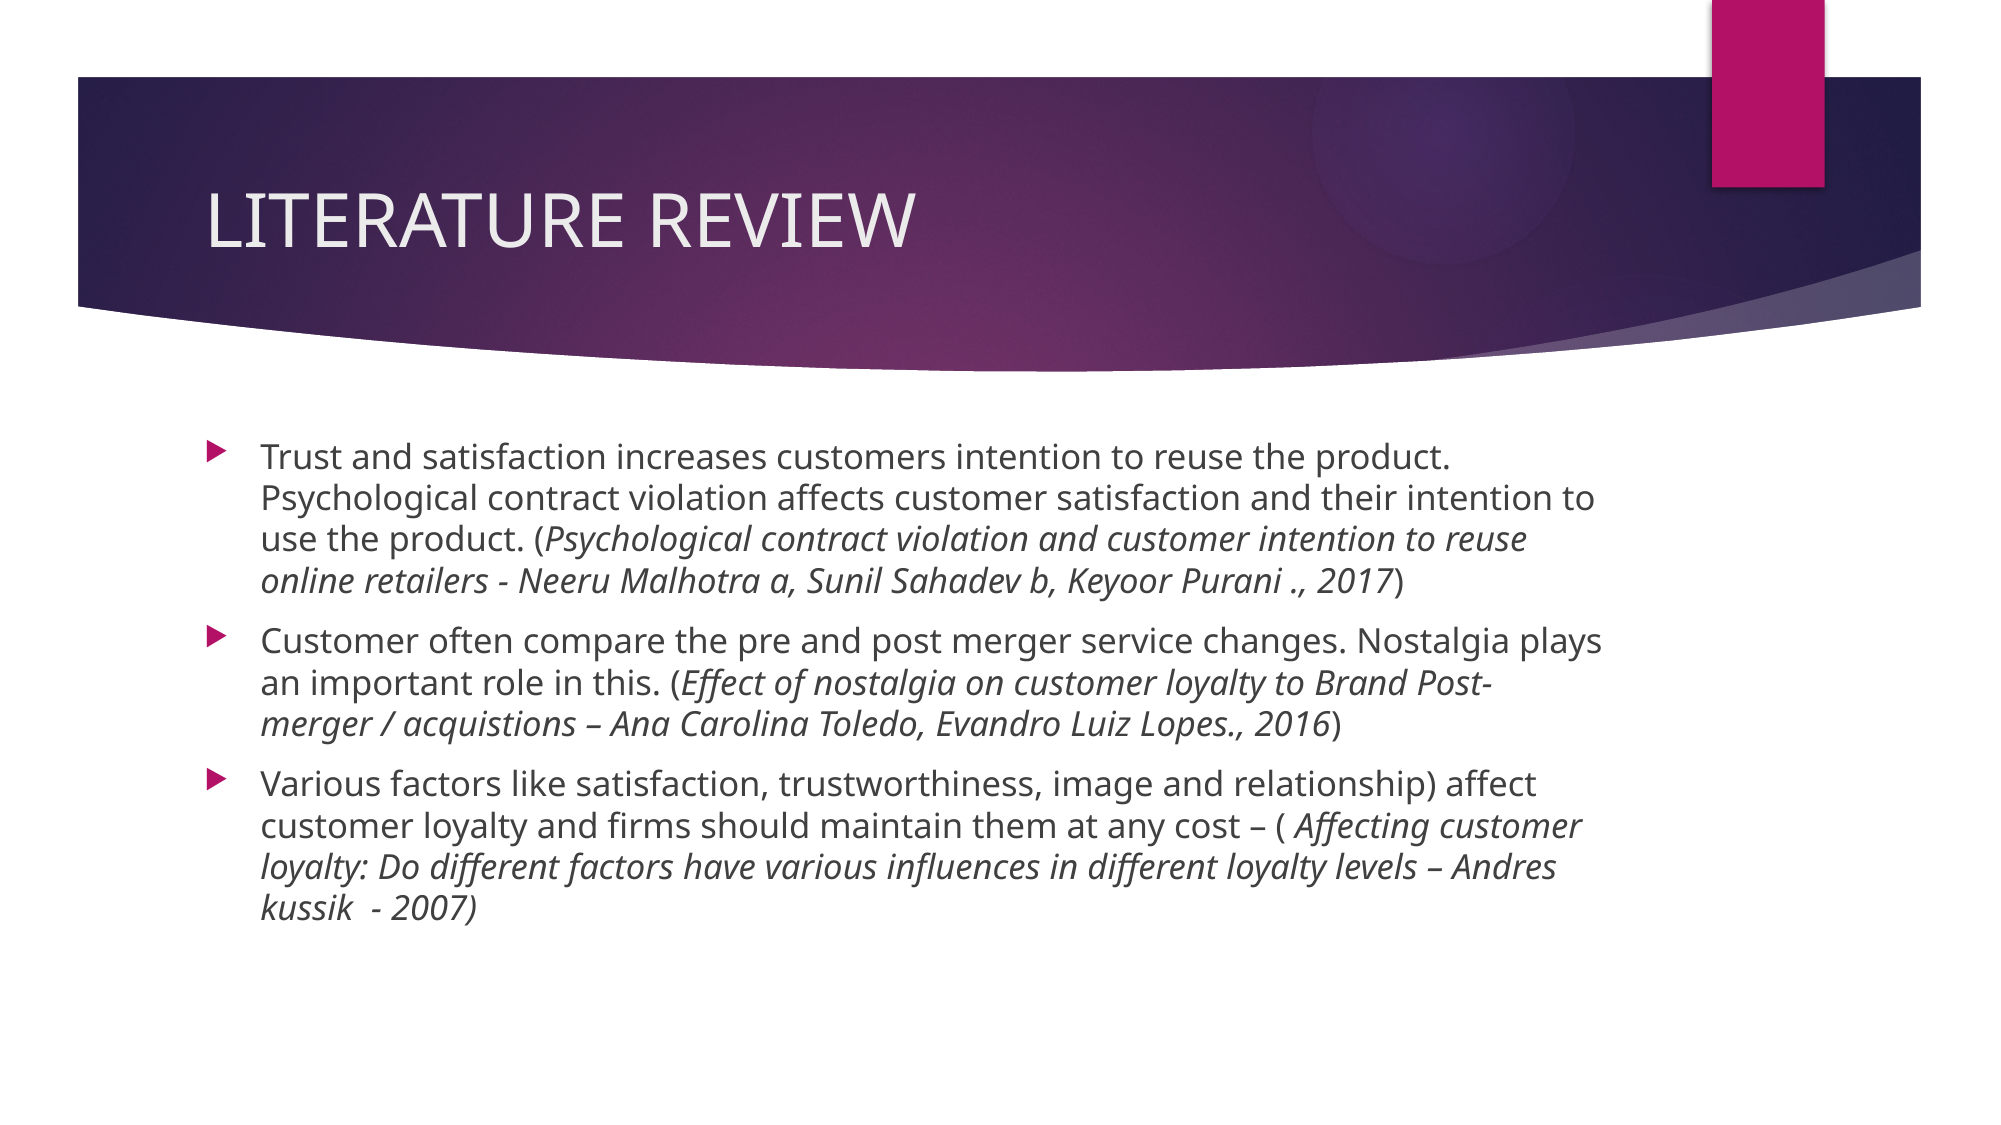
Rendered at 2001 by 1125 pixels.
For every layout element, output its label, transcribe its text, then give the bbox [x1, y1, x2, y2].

list Trust and satisfaction increases customers intention to reuse the product. Psychological contract violation affects customer satisfaction and their intention to use the product. (Psychological contract violation and customer intention to reuse online retailers - Neeru Malhotra a, Sunil Sahadev b, Keyoor Purani ., 2017) Customer often compare the pre and post merger service changes. Nostalgia plays an important role in this. (Effect of nostalgia on customer loyalty to Brand Post-merger / acquistions – Ana Carolina Toledo, Evandro Luiz Lopes., 2016) Various factors like satisfaction, trustworthiness, image and relationship) affect customer loyalty and firms should maintain them at any cost – ( Affecting customer loyalty: Do different factors have various influences in different loyalty levels – Andres kussik - 2007) [189, 427, 1638, 988]
title LITERATURE REVIEW [189, 159, 1627, 276]
